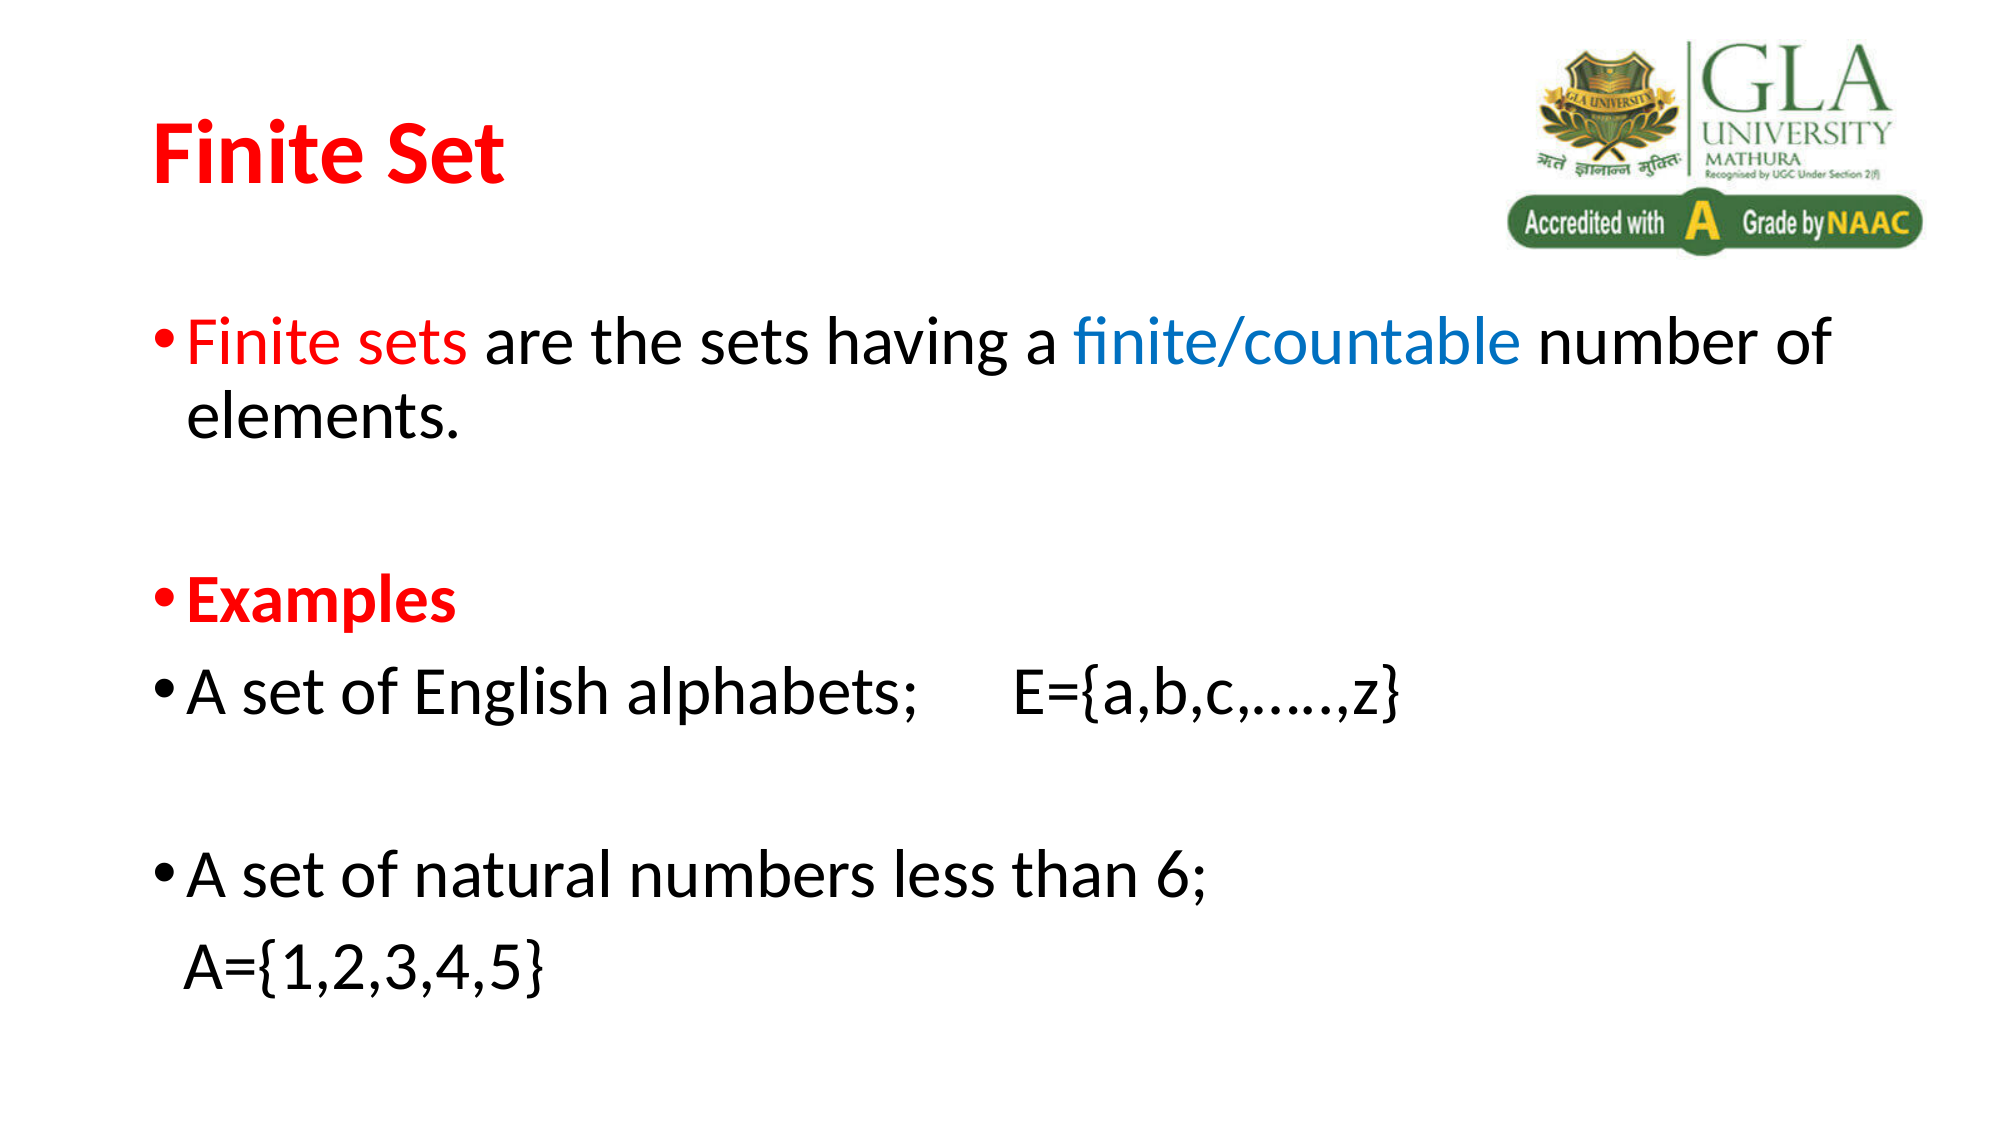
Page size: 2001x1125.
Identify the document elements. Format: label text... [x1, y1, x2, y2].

list Finite sets are the sets having a finite/countable number of elements. Examples A set of English alphabets; E={a,b,c,…..,z} A set of natural numbers less than 6; A={1,2,3,4,5} [137, 297, 1942, 1014]
title Finite Set [137, 59, 1496, 248]
picture [1496, 39, 1933, 260]
